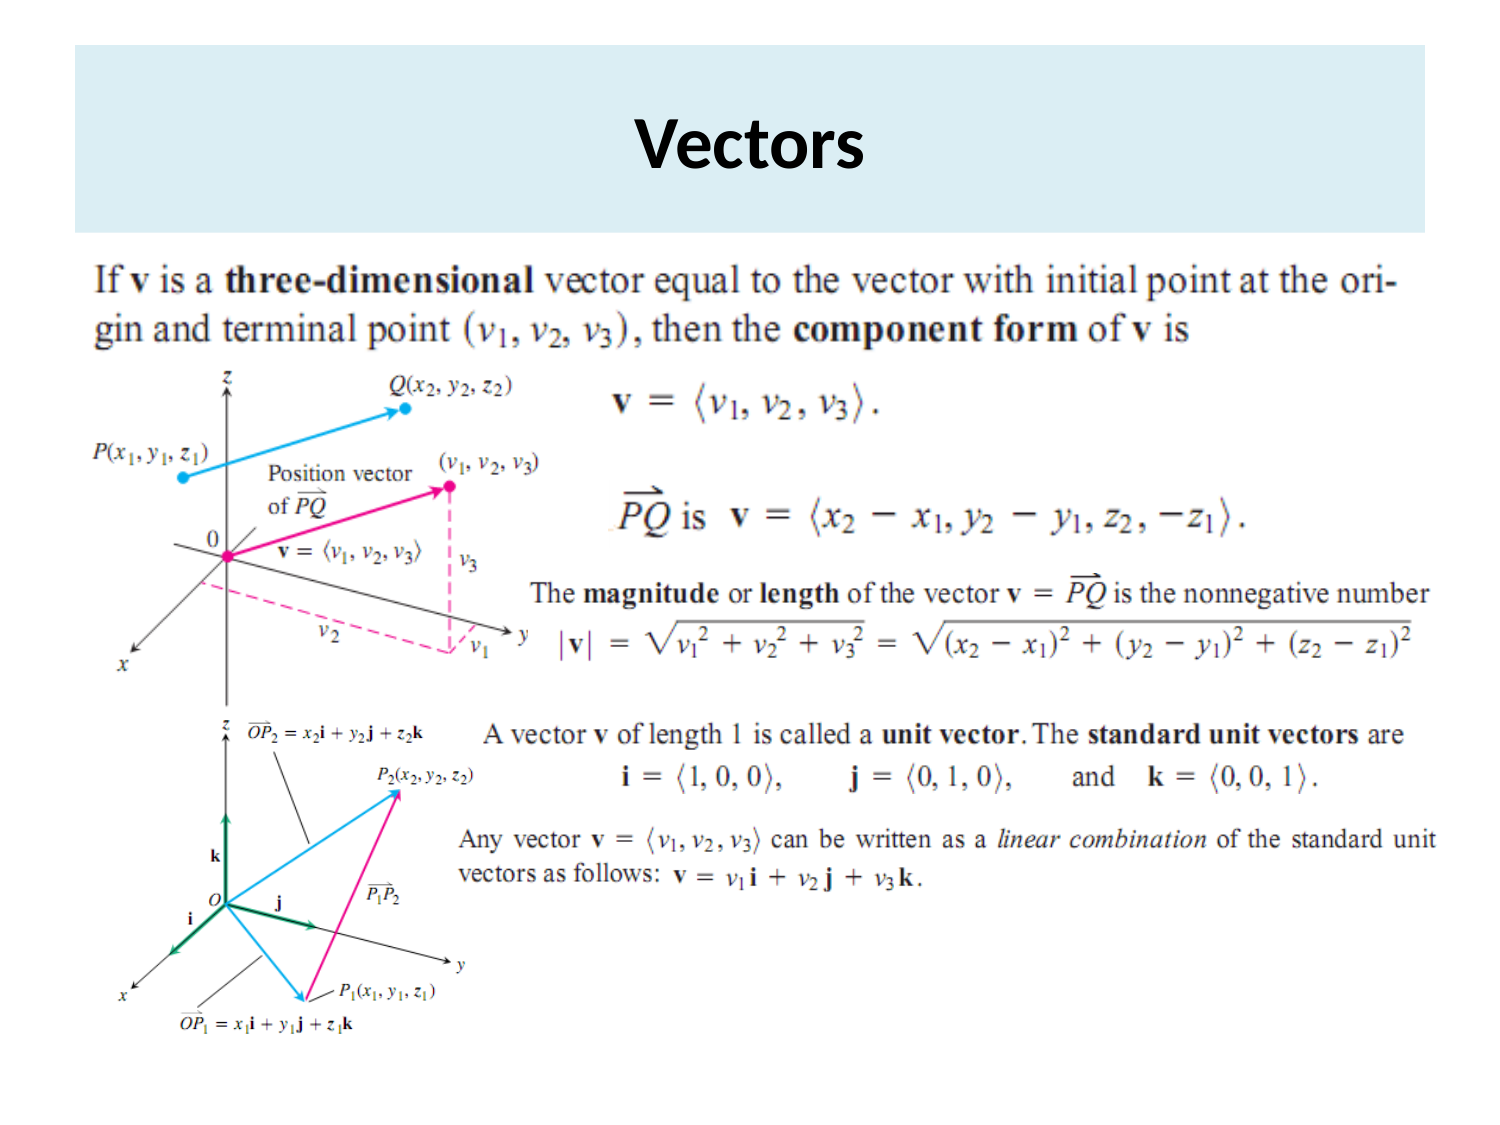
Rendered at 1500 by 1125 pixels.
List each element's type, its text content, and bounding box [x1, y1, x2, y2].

picture [88, 255, 1440, 1048]
title Vectors [75, 45, 1425, 233]
picture [608, 480, 1259, 549]
